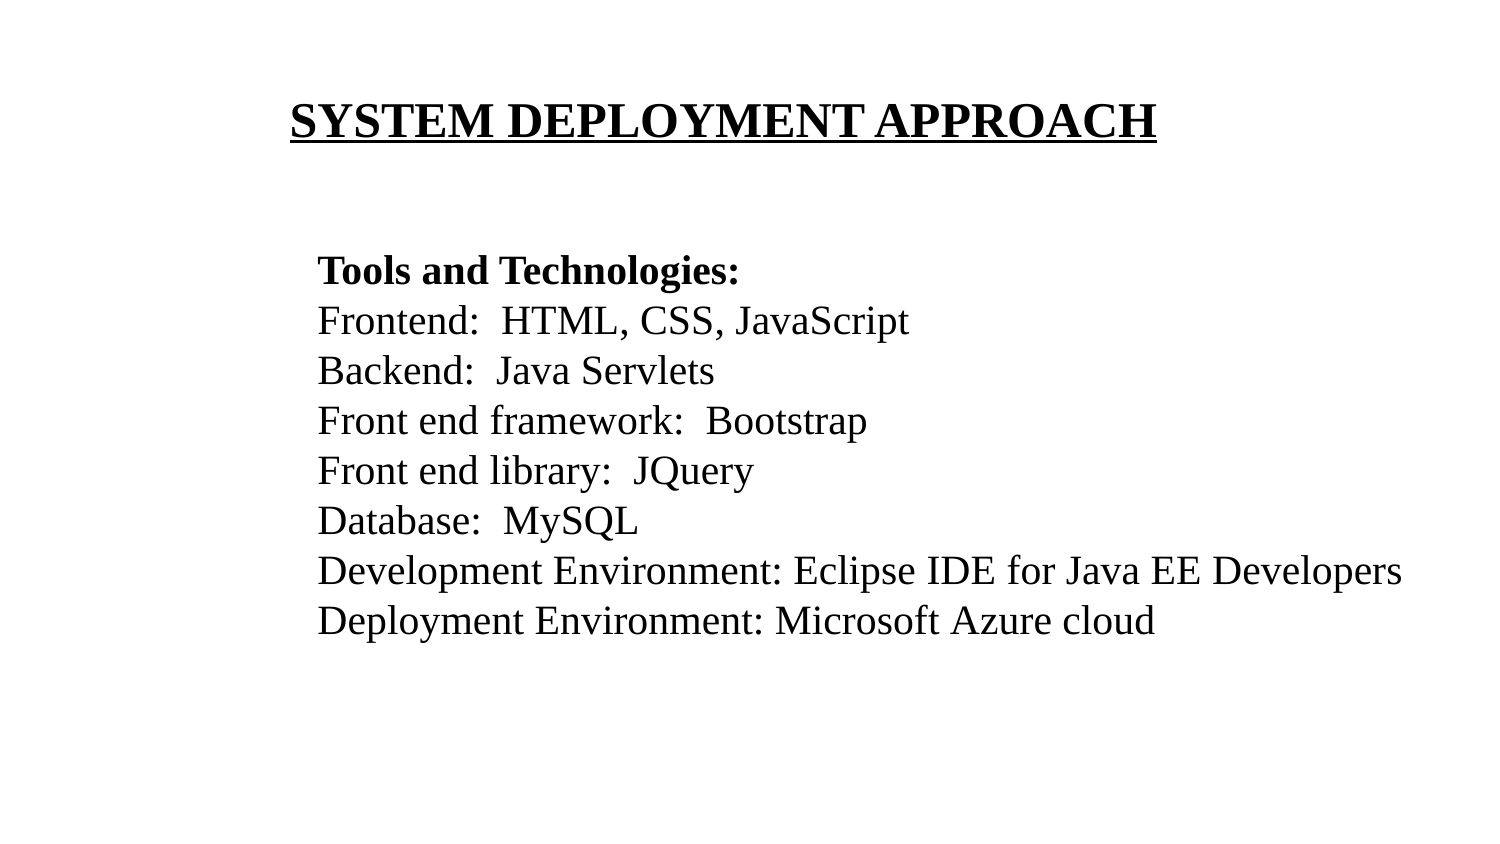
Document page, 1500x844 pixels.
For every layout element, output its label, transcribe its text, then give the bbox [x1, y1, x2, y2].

title SYSTEM DEPLOYMENT APPROACH [274, 86, 1207, 243]
text_box Tools and Technologies: Frontend: HTML, CSS, JavaScript Backend: Java Servlets Front end framework: Bootstrap Front end library: JQuery Database: MySQL Development Environment: Eclipse IDE for Java EE Developers Deployment Environment: Microsoft Azure cloud [302, 235, 1455, 651]
